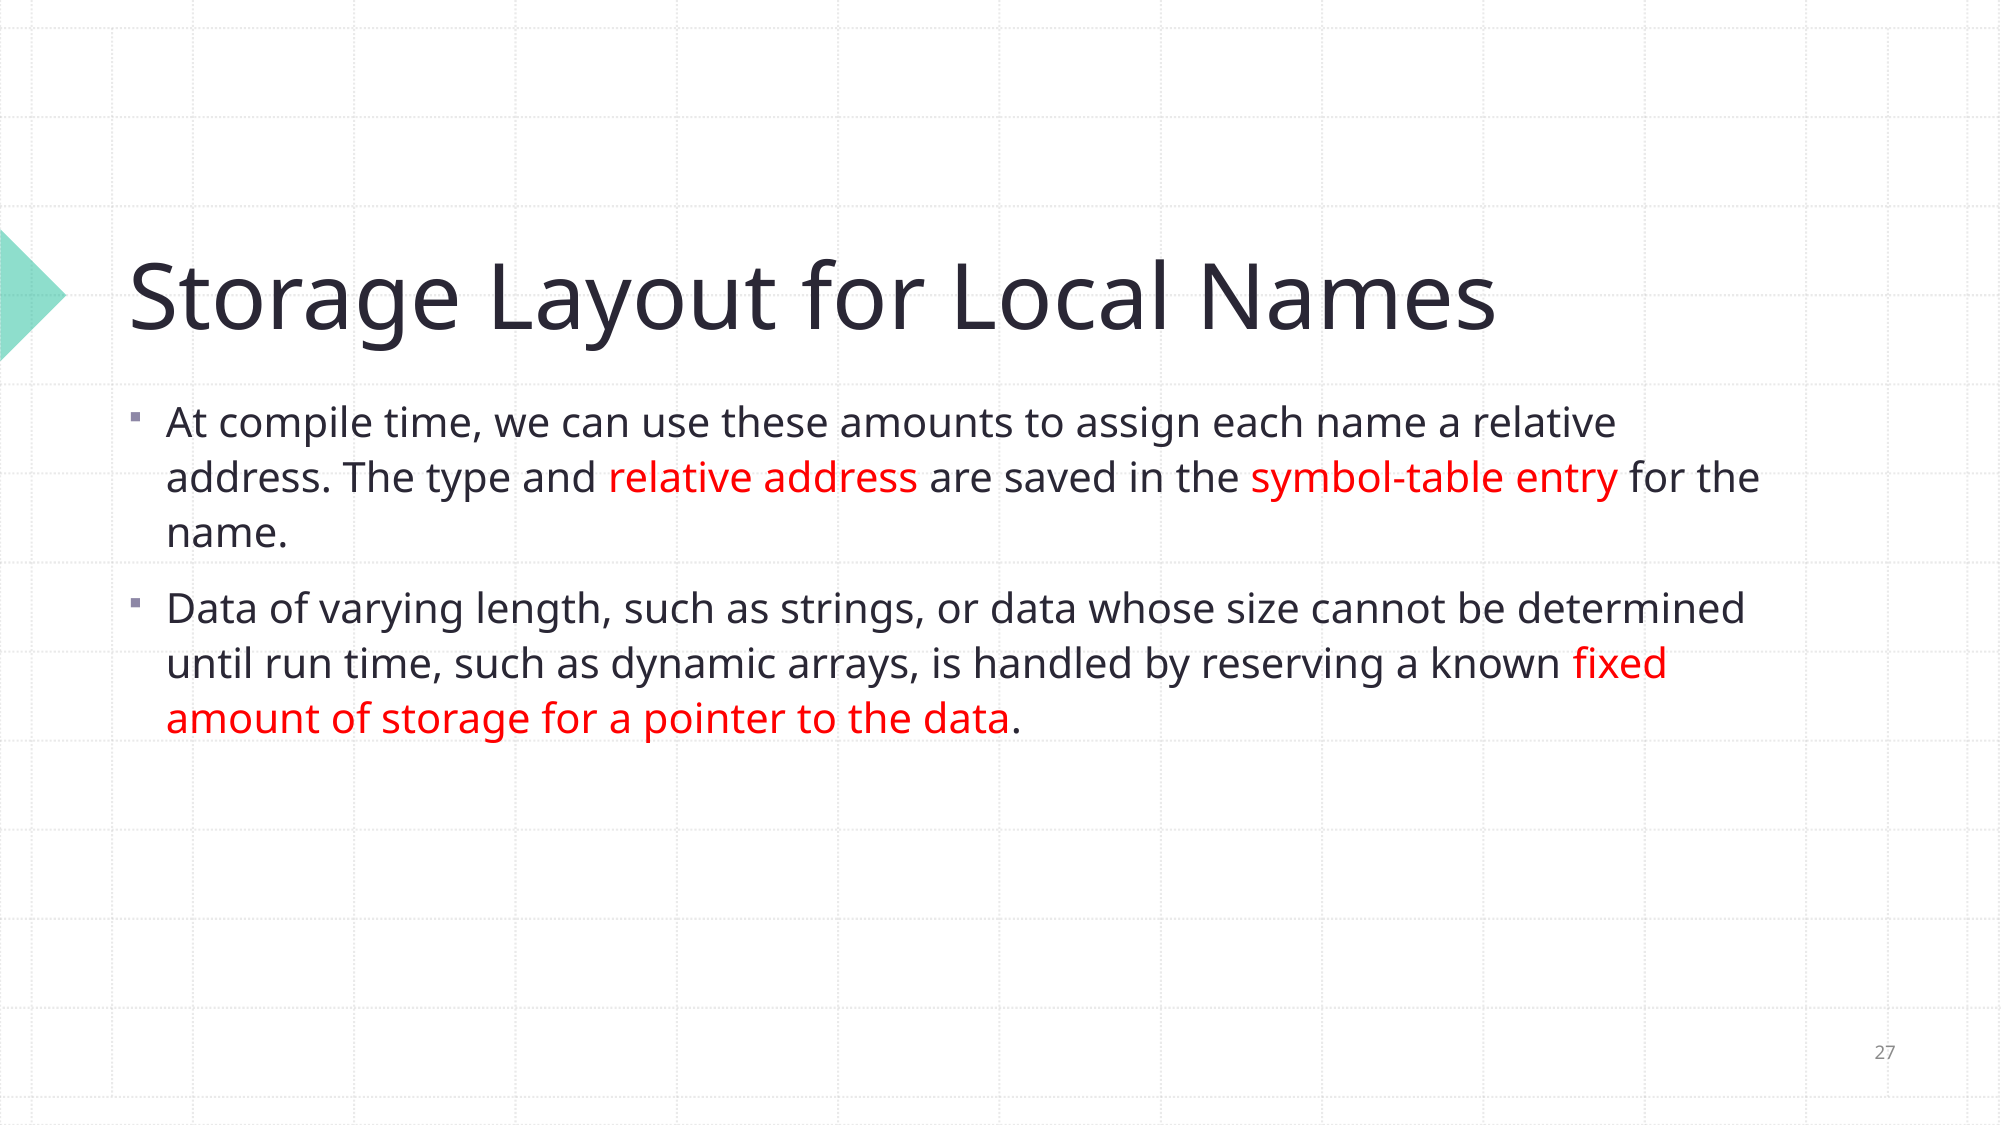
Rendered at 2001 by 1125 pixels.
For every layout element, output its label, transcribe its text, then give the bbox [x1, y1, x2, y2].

list At compile time, we can use these amounts to assign each name a relative address. The type and relative address are saved in the symbol-table entry for the name. Data of varying length, such as strings, or data whose size cannot be determined until run time, such as dynamic arrays, is handled by reserving a known fixed amount of storage for a pointer to the data. [113, 383, 1808, 969]
title Storage Layout for Local Names [113, 119, 1808, 356]
slide_number 27 [1805, 1019, 1966, 1089]
